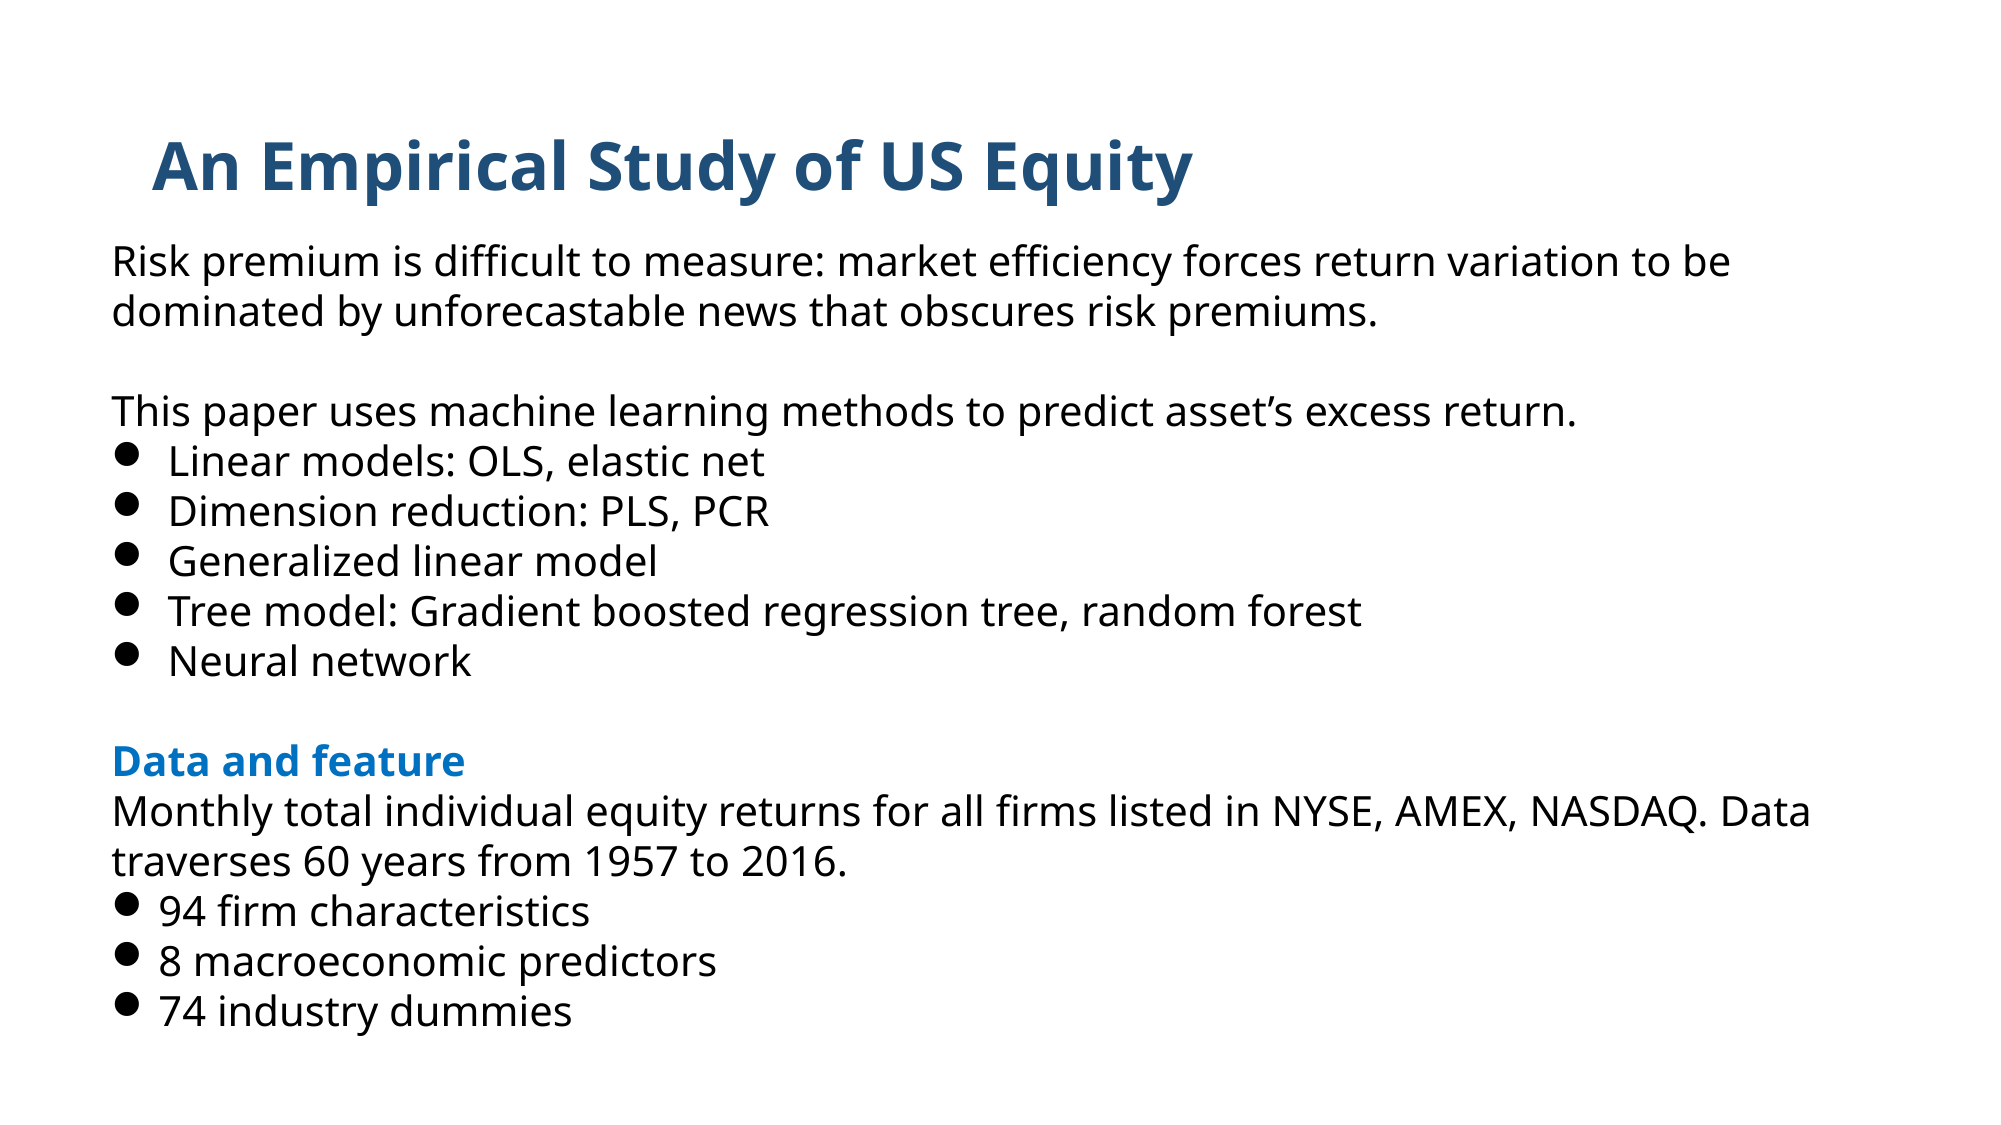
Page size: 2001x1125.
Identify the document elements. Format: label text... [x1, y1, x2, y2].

title An Empirical Study of US Equity [137, 59, 1863, 226]
text_box Risk premium is difficult to measure: market efficiency forces return variation to be dominated by unforecastable news that obscures risk premiums. This paper uses machine learning methods to predict asset’s excess return. Linear models: OLS, elastic net Dimension reduction: PLS, PCR Generalized linear model Tree model: Gradient boosted regression tree, random forest Neural network Data and feature Monthly total individual equity returns for all firms listed in NYSE, AMEX, NASDAQ. Data traverses 60 years from 1957 to 2016. 94 firm characteristics 8 macroeconomic predictors 74 industry dummies [96, 226, 1863, 1042]
